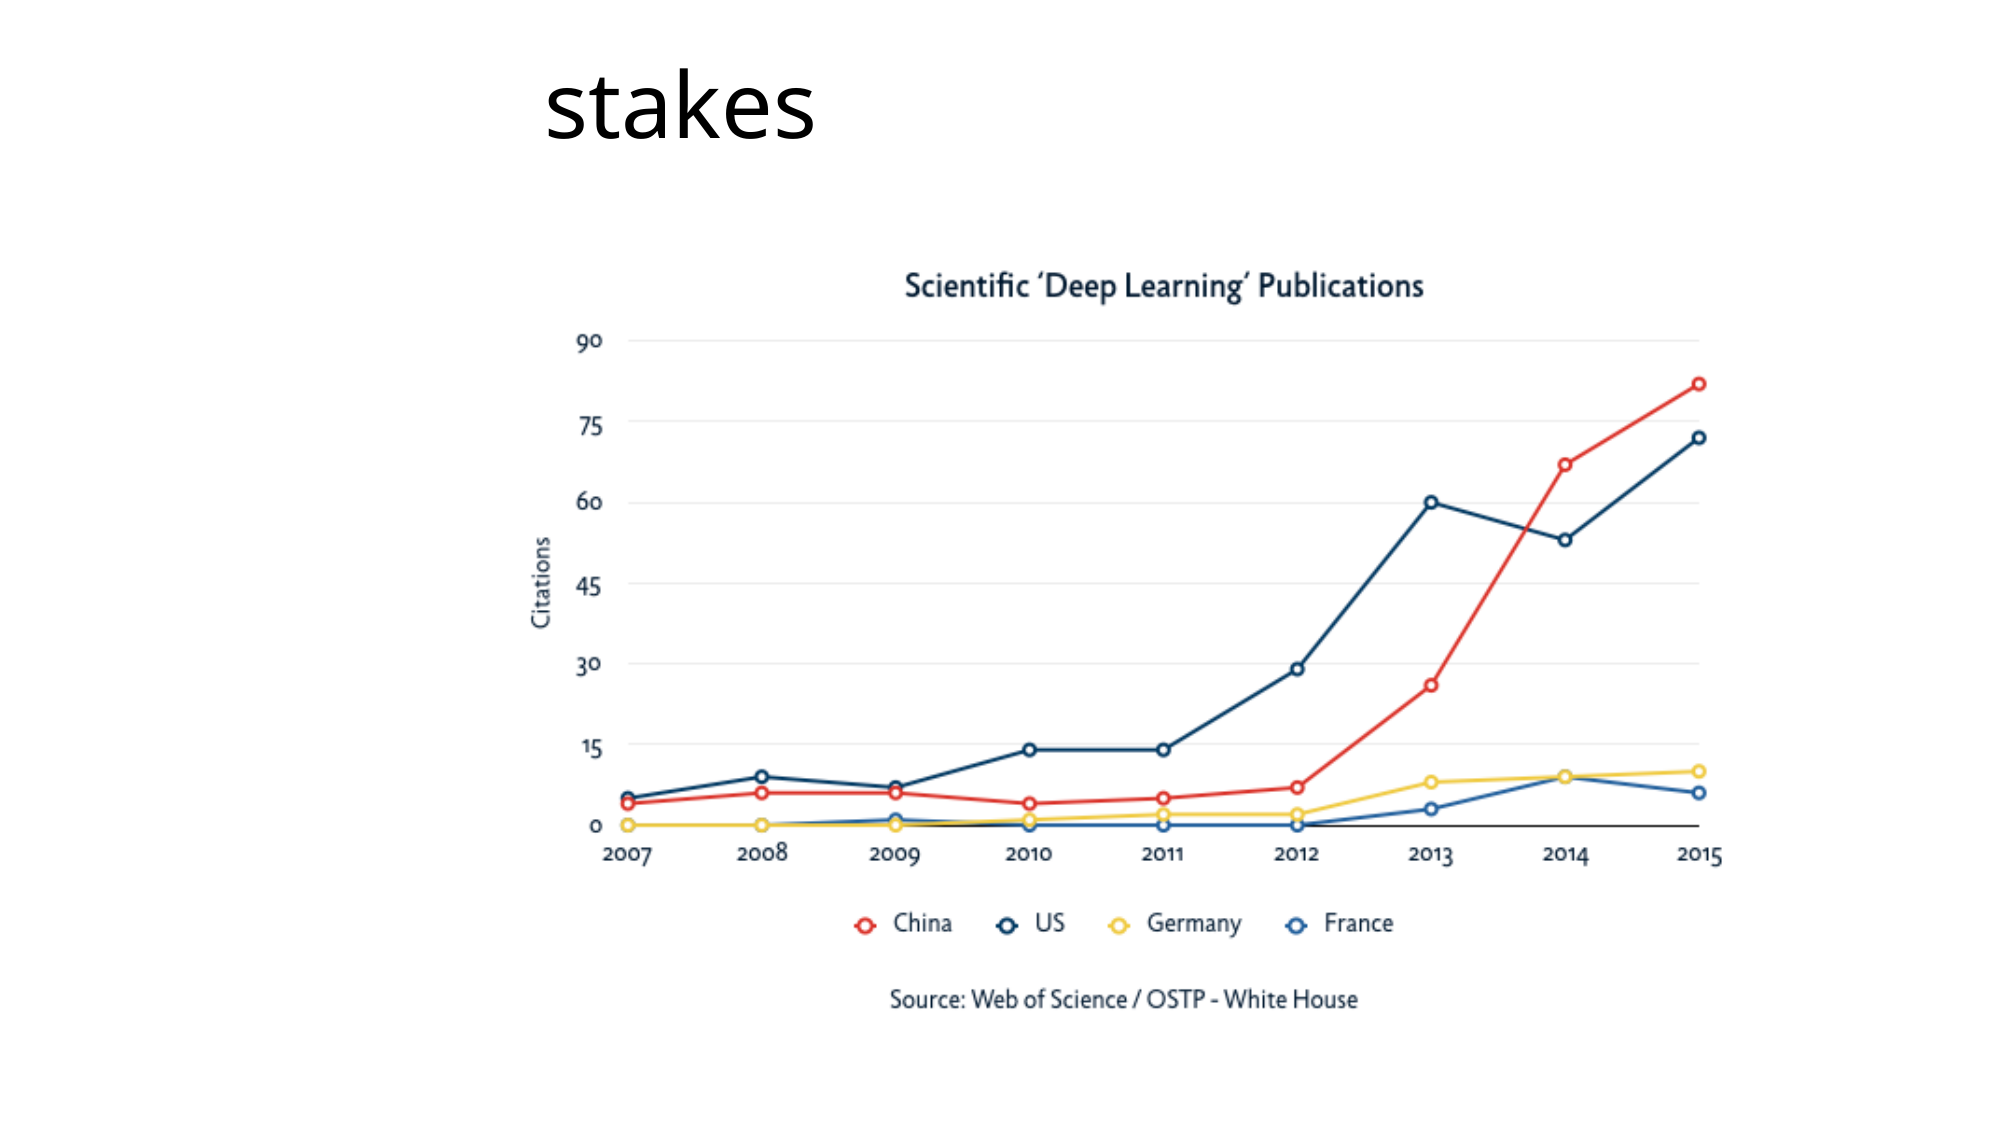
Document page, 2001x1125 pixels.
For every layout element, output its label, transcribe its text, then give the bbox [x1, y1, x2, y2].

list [431, 217, 1819, 1057]
title stakes [529, 0, 1875, 218]
